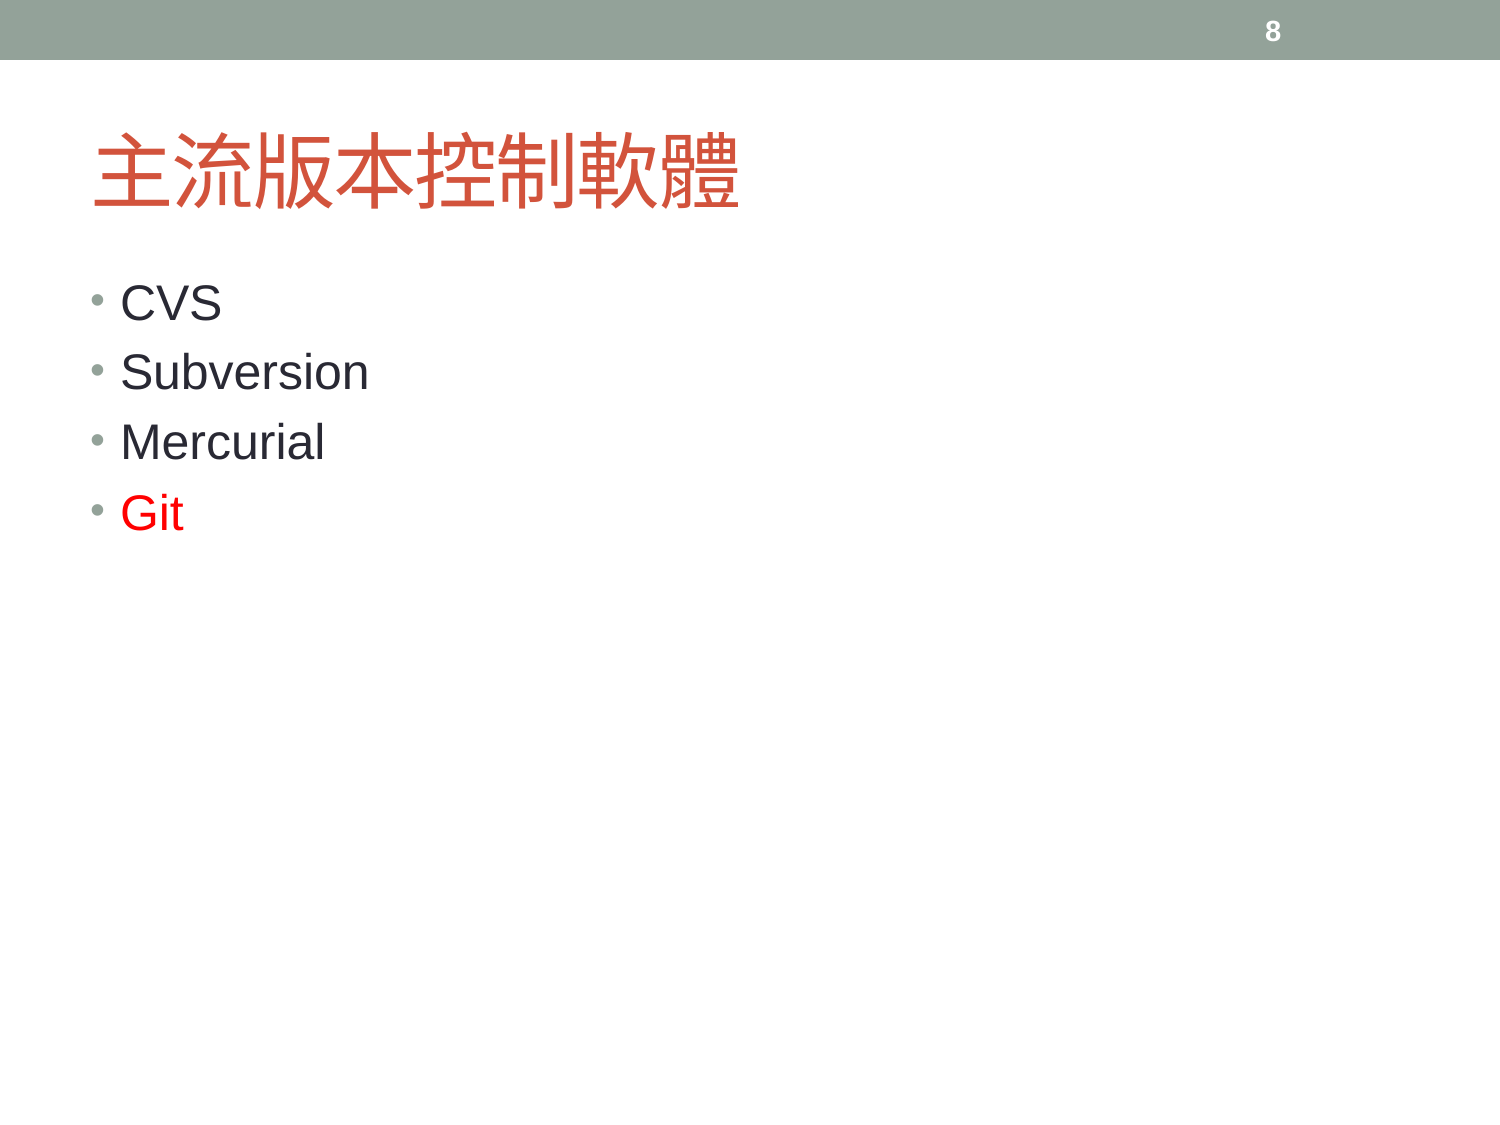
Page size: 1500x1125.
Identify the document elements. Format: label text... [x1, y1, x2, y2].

list CVS Subversion Mercurial Git [75, 262, 1425, 1063]
title 主流版本控制軟體 [75, 87, 1425, 250]
slide_number 8 [1250, 3, 1425, 57]
